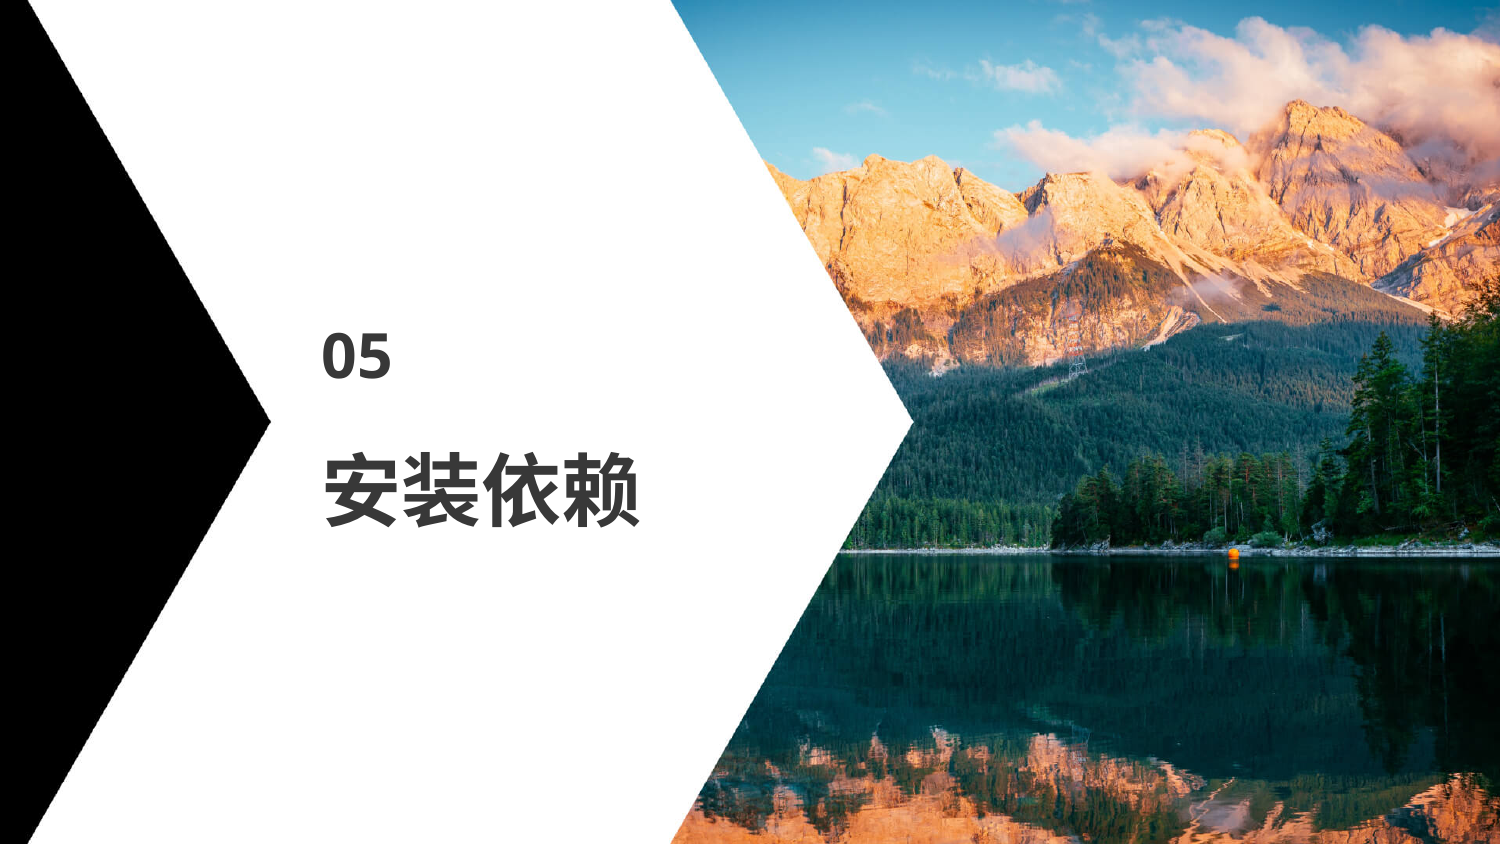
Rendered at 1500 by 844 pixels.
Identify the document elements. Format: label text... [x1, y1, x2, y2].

text_box 安装依赖 [307, 432, 743, 699]
picture [0, 0, 1500, 844]
text_box 05 [307, 308, 546, 422]
